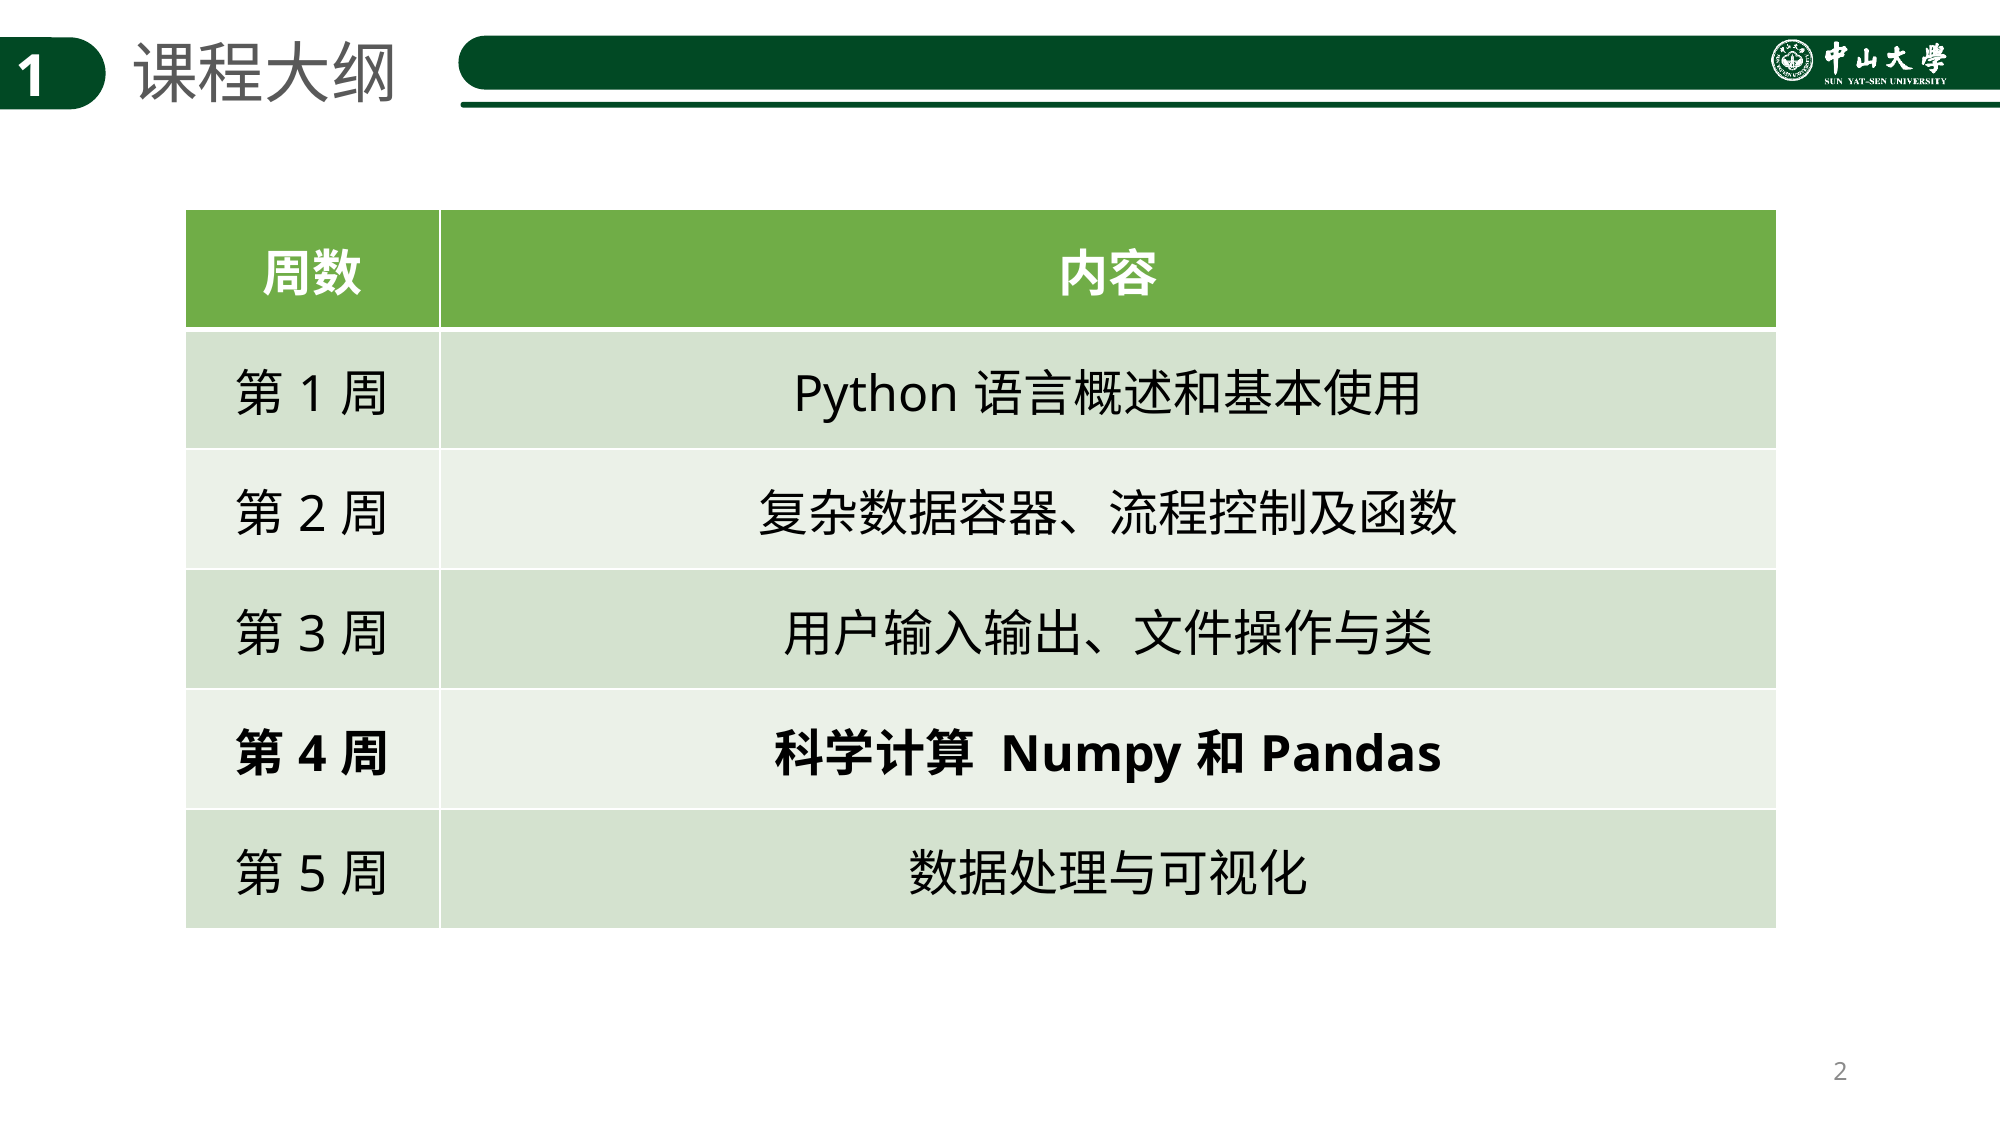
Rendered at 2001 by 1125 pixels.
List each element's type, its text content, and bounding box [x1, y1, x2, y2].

table_header 内容 [441, 210, 1776, 327]
text_box 课程大纲 [116, 23, 414, 119]
table_cell Python语言概述和基本使用 [441, 332, 1776, 448]
picture [1760, 28, 1969, 102]
table_cell 数据处理与可视化 [441, 810, 1776, 928]
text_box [458, 35, 2000, 108]
table_cell 用户输入输出、文件操作与类 [441, 570, 1776, 688]
table_cell 第1周 [186, 332, 439, 448]
table_cell 复杂数据容器、流程控制及函数 [441, 450, 1776, 568]
table_cell 第5周 [186, 810, 439, 928]
table_cell 第4周 [186, 690, 439, 808]
table_cell 第3周 [186, 570, 439, 688]
slide_number 2 [1412, 1042, 1863, 1103]
text_box 1 [0, 36, 107, 111]
table_cell 科学计算 Numpy和Pandas [441, 690, 1776, 808]
table_cell 第2周 [186, 450, 439, 568]
table_header 周数 [186, 210, 439, 327]
